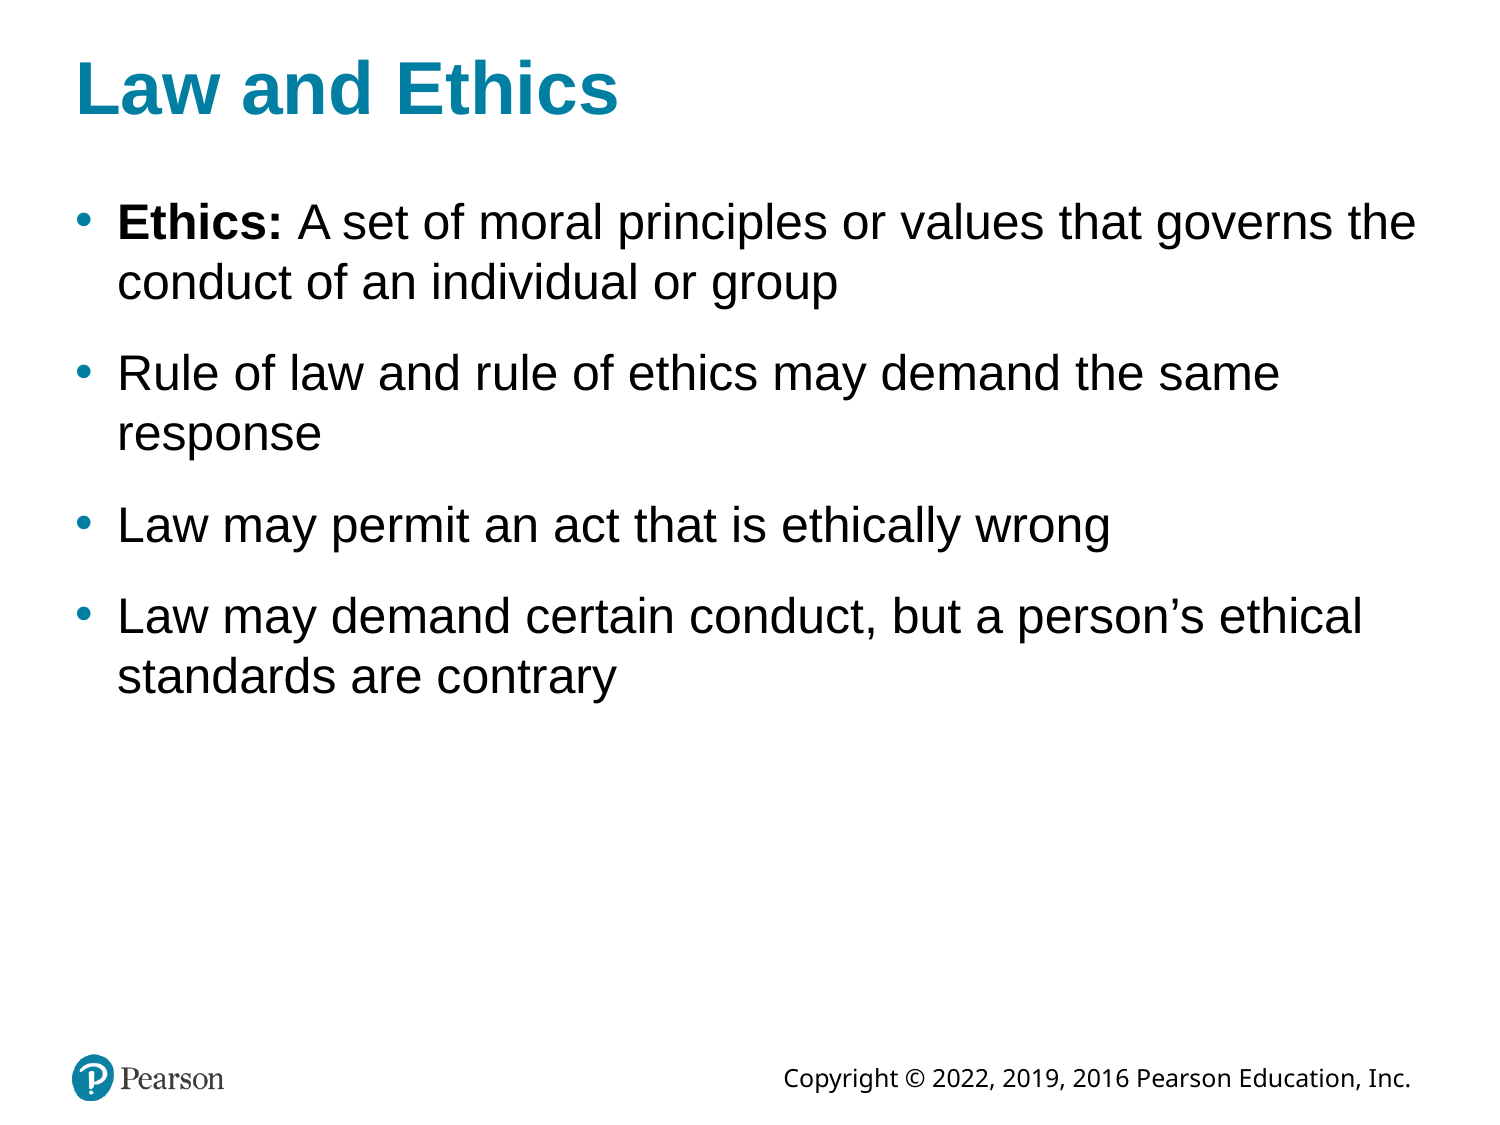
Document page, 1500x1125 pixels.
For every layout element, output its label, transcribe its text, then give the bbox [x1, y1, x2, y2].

picture [72, 1054, 89, 1072]
picture [81, 1064, 107, 1089]
picture [72, 1087, 83, 1101]
list Ethics: A set of moral principles or values that governs the conduct of an individual or group Rule of law and rule of ethics may demand the same response Law may permit an act that is ethically wrong Law may demand certain conduct, but a person’s ethical standards are contrary [75, 189, 1425, 728]
title Law and Ethics [75, 32, 1425, 138]
picture [99, 1054, 224, 1101]
